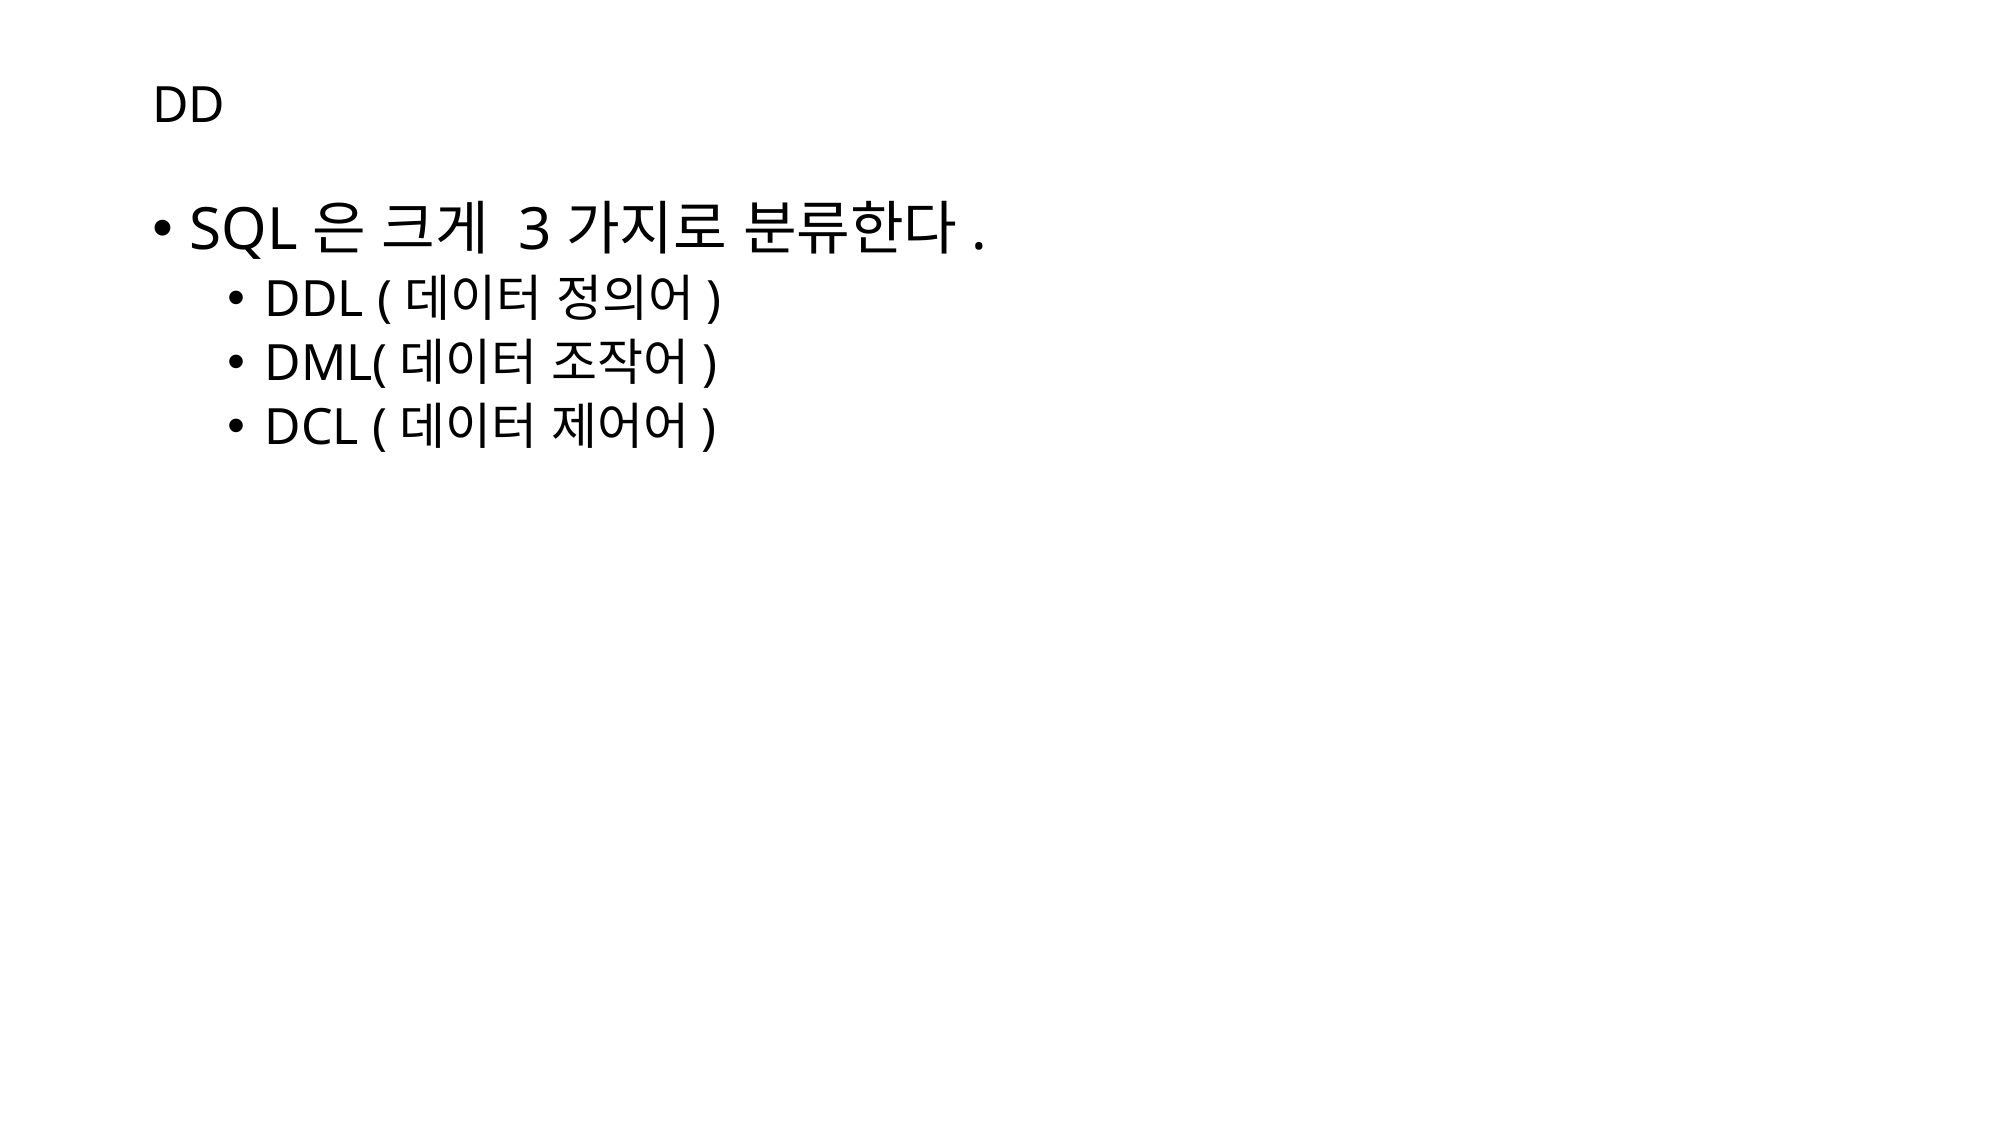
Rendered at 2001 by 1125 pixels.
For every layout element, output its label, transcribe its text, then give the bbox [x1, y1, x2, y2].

list SQL은 크게 3가지로 분류한다. DDL (데이터 정의어) DML(데이터 조작어) DCL (데이터 제어어) [137, 192, 1863, 906]
title DD [137, 59, 595, 153]
